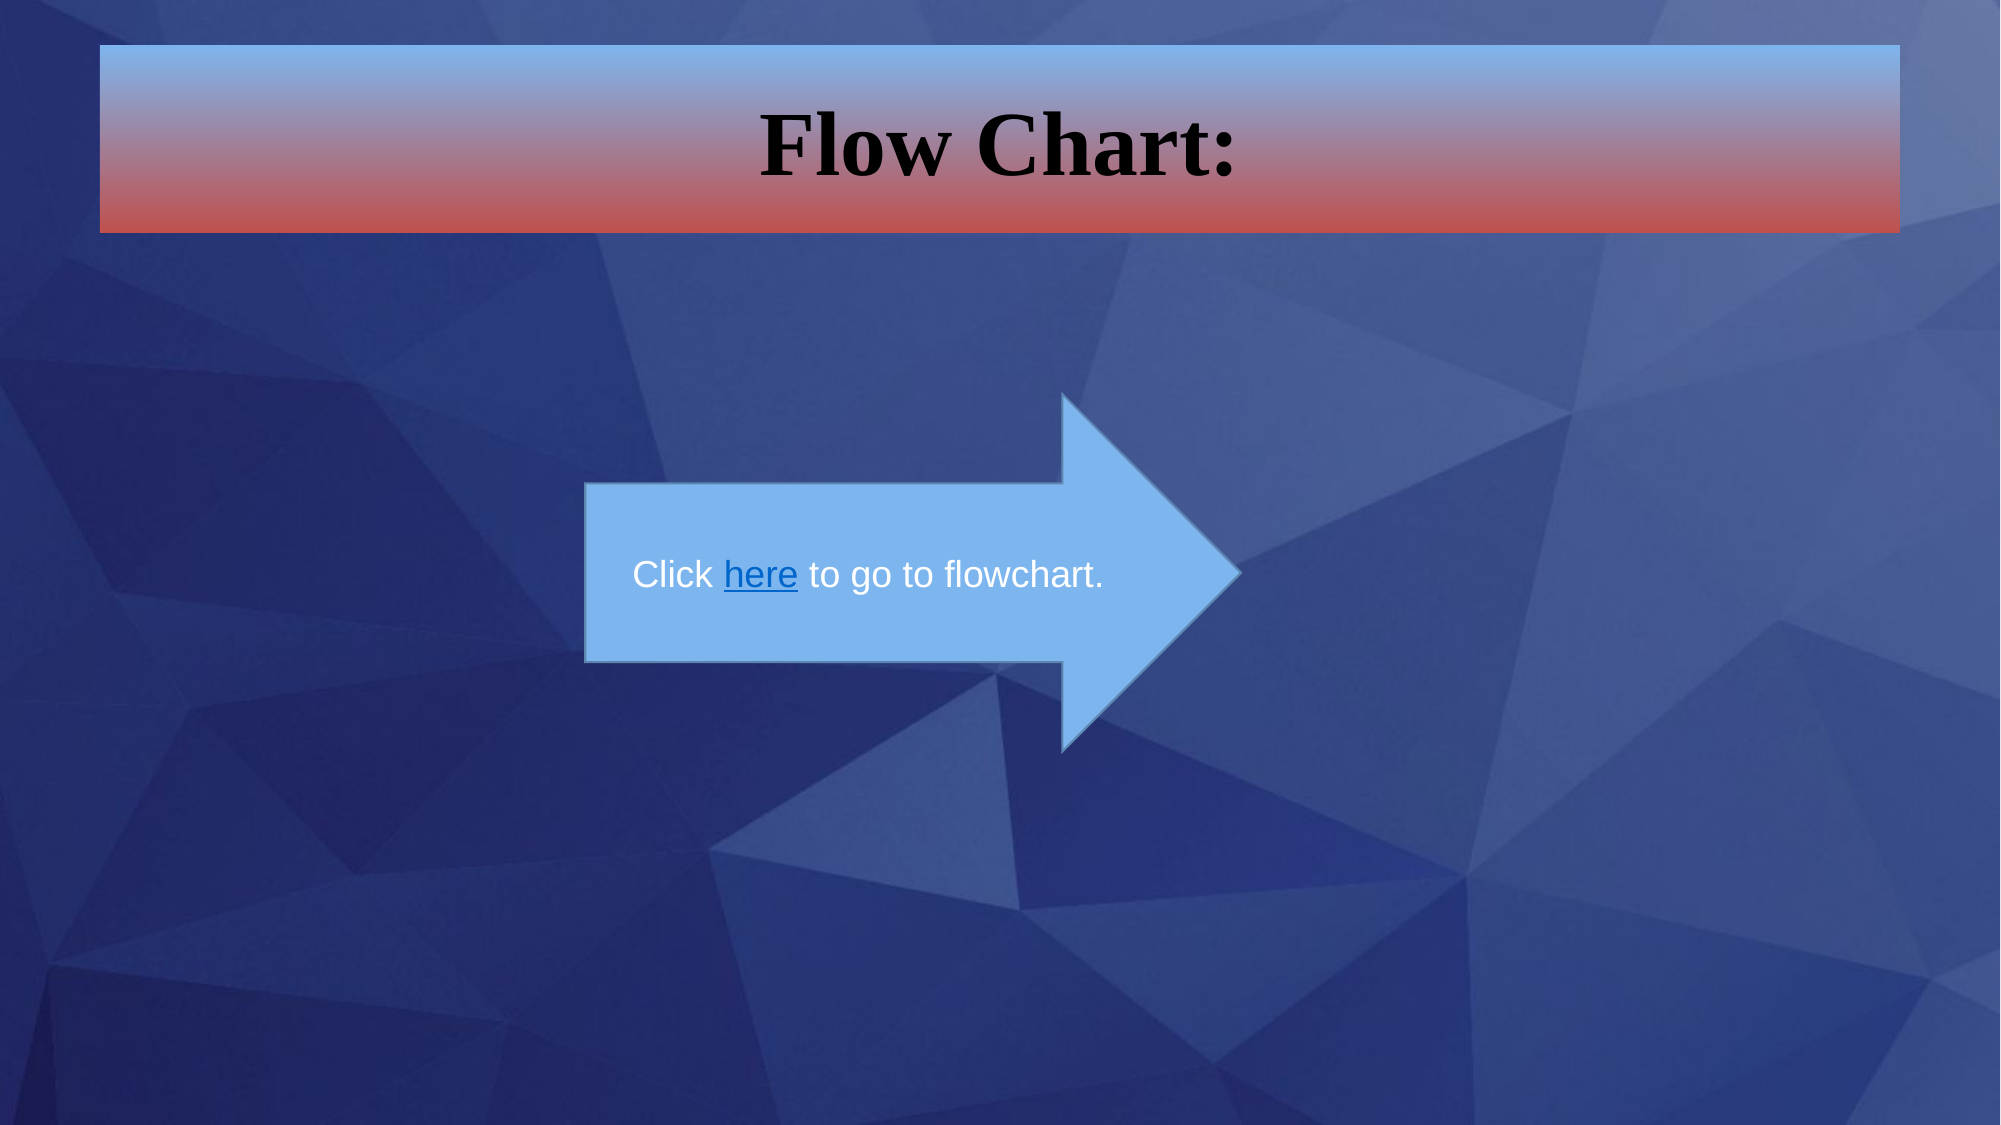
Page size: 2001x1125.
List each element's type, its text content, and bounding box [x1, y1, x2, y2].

text_box Click here to go to flowchart. [584, 391, 1243, 754]
picture [0, 0, 2001, 1125]
title Flow Chart: [99, 44, 1901, 233]
